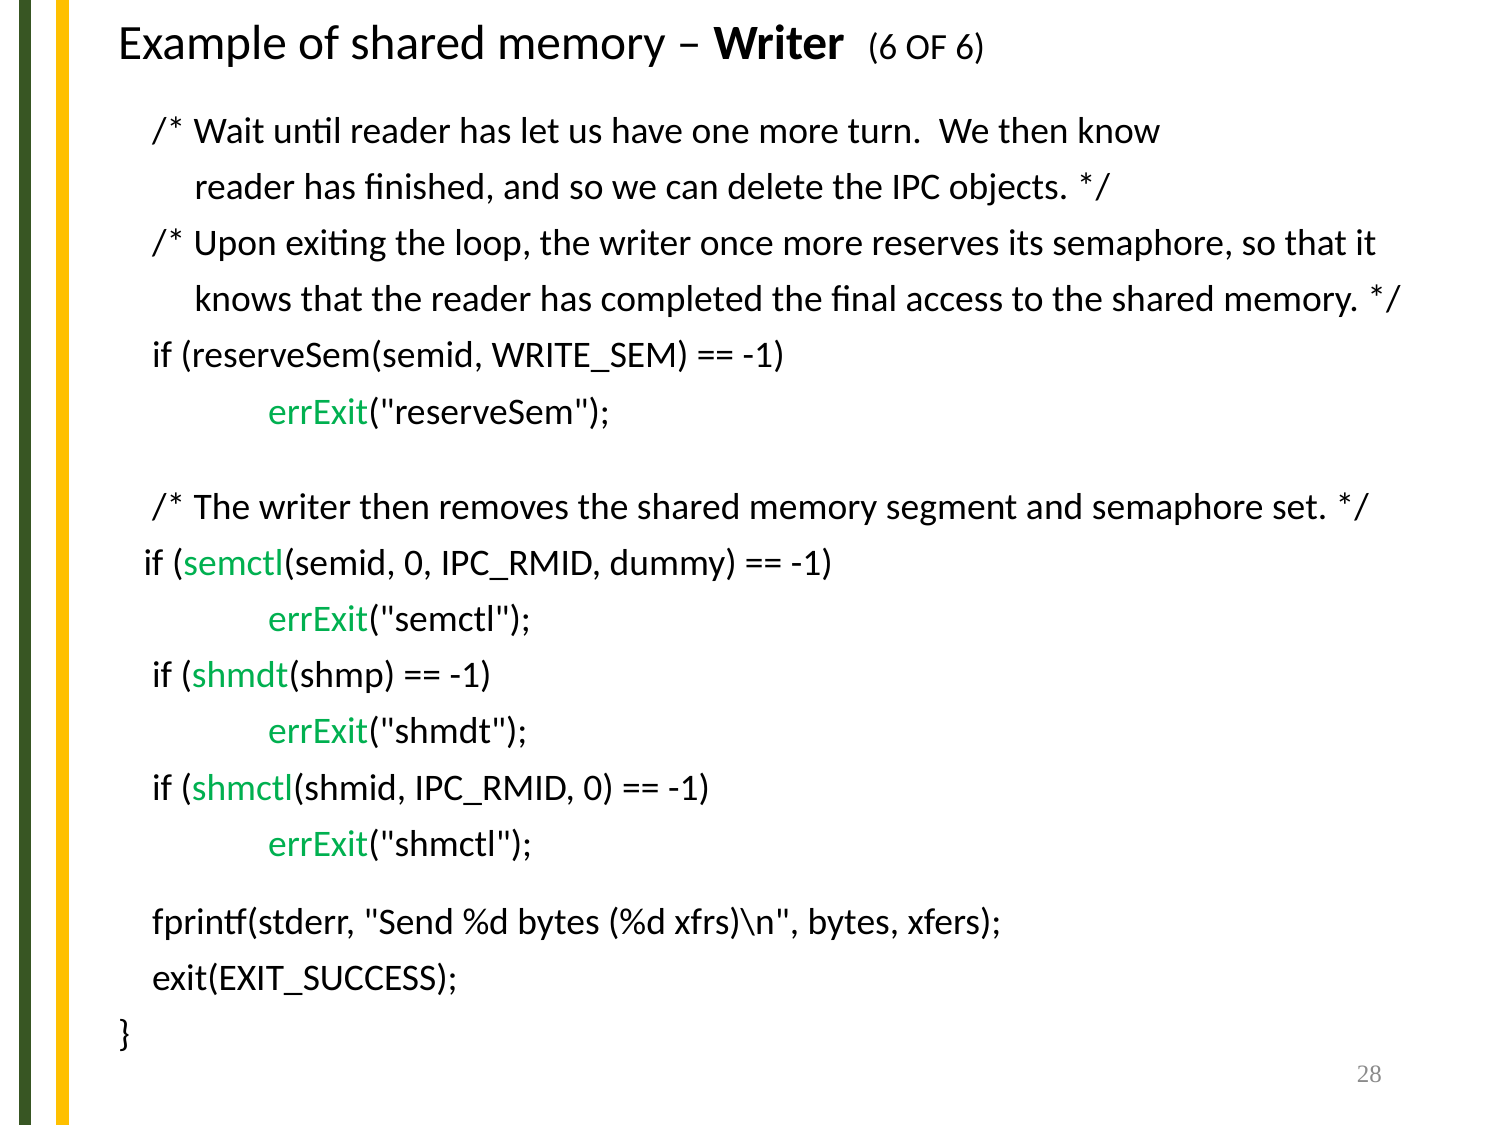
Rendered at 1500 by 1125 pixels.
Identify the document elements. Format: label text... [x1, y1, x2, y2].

list /* Wait until reader has let us have one more turn. We then know reader has finished, and so we can delete the IPC objects. */ /* Upon exiting the loop, the writer once more reserves its semaphore, so that it knows that the reader has completed the final access to the shared memory. */ if (reserveSem(semid, WRITE_SEM) == -1) errExit("reserveSem"); /* The writer then removes the shared memory segment and semaphore set. */ if (semctl(semid, 0, IPC_RMID, dummy) == -1) errExit("semctl"); if (shmdt(shmp) == -1) errExit("shmdt"); if (shmctl(shmid, IPC_RMID, 0) == -1) errExit("shmctl"); fprintf(stderr, "Send %d bytes (%d xfrs)\n", bytes, xfers); exit(EXIT_SUCCESS); } [103, 103, 1489, 1103]
title Example of shared memory – Writer (6 OF 6) [103, 9, 1397, 103]
slide_number 28 [1059, 1042, 1397, 1103]
